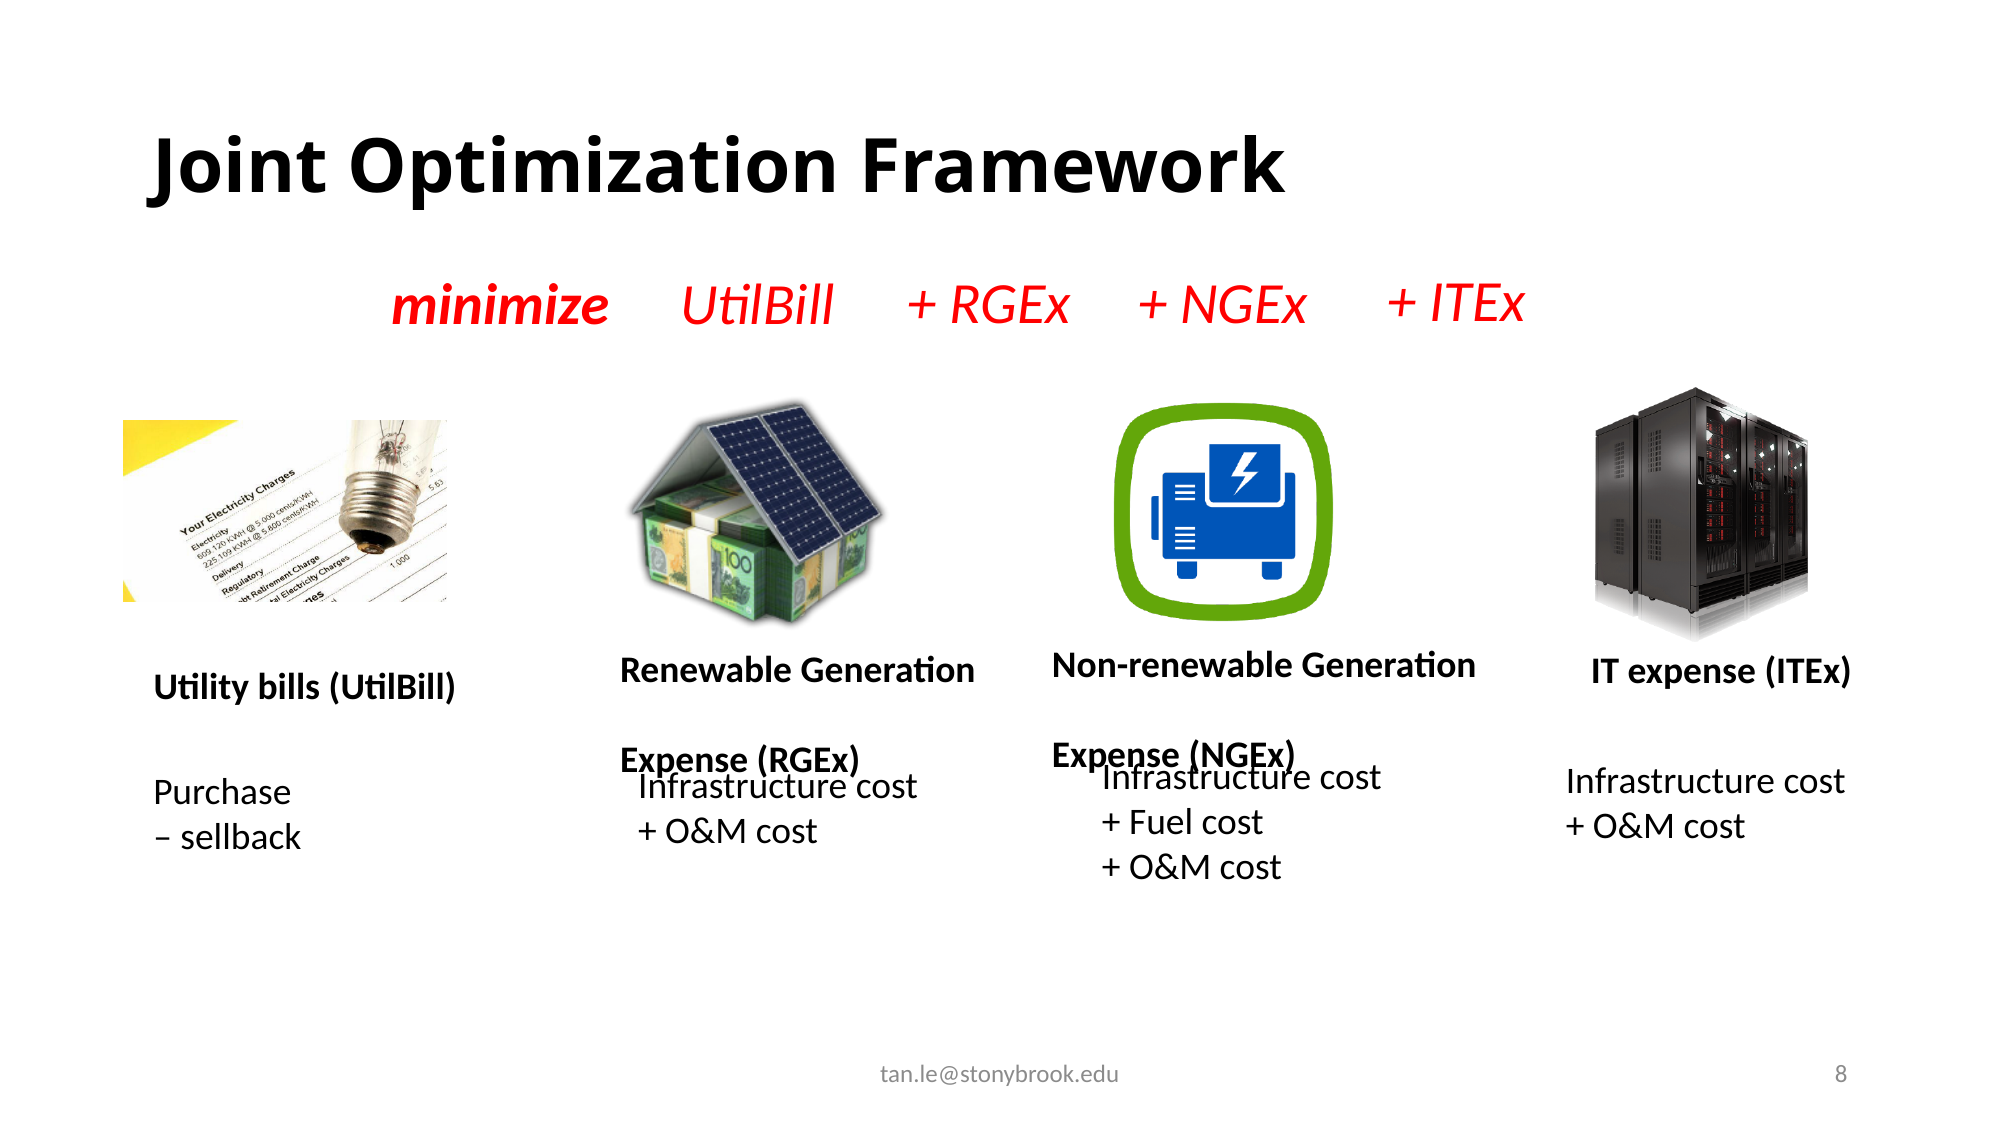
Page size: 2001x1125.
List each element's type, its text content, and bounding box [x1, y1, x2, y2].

text_box Utility bills (UtilBill) [138, 654, 472, 715]
text_box Infrastructure cost + O&M cost [1551, 748, 1861, 854]
picture [1595, 387, 1808, 642]
picture [559, 374, 952, 669]
text_box Infrastructure cost + Fuel cost + O&M cost [1087, 744, 1397, 895]
text_box + RGEx [862, 265, 1097, 349]
text_box IT expense (ITEx) [1576, 638, 1890, 699]
picture [1108, 397, 1338, 626]
text_box UtilBill [605, 267, 910, 351]
text_box + NGEx [1097, 265, 1350, 349]
text_box Infrastructure cost + O&M cost [623, 753, 934, 859]
slide_number 8 [1412, 1042, 1863, 1103]
footer tan.le@stonybrook.edu [662, 1042, 1338, 1103]
title Joint Optimization Framework [137, 59, 1863, 278]
list minimize [353, 267, 647, 367]
text_box + ITEx [1330, 263, 1583, 348]
text_box Renewable Generation Expense (RGEx) [605, 637, 998, 788]
text_box Non-renewable Generation Expense (NGEx) [1037, 632, 1494, 782]
text_box Purchase – sellback [138, 759, 317, 865]
picture [123, 420, 447, 602]
